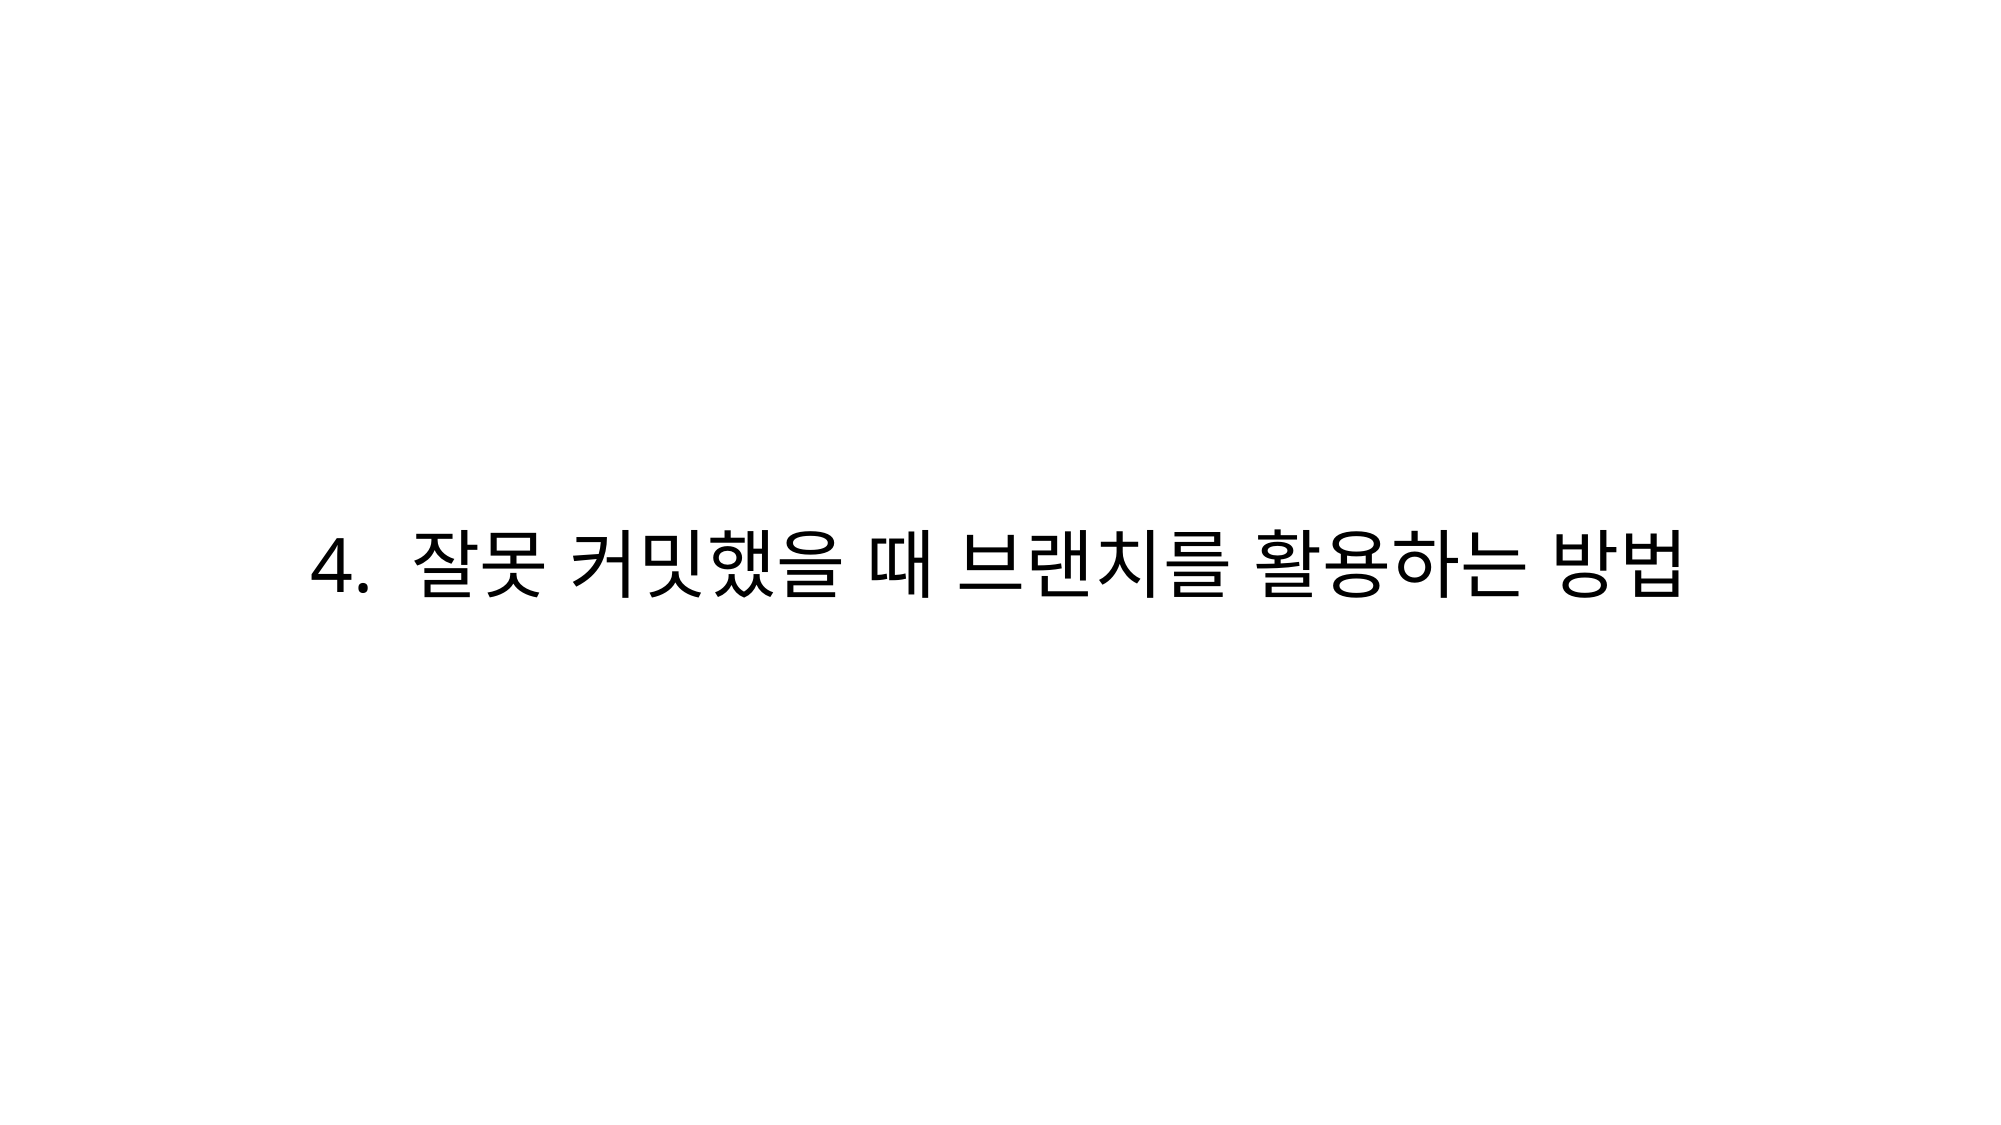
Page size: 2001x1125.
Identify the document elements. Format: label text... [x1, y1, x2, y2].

text_box 4. 잘못 커밋했을 때 브랜치를 활용하는 방법 [295, 510, 1704, 615]
